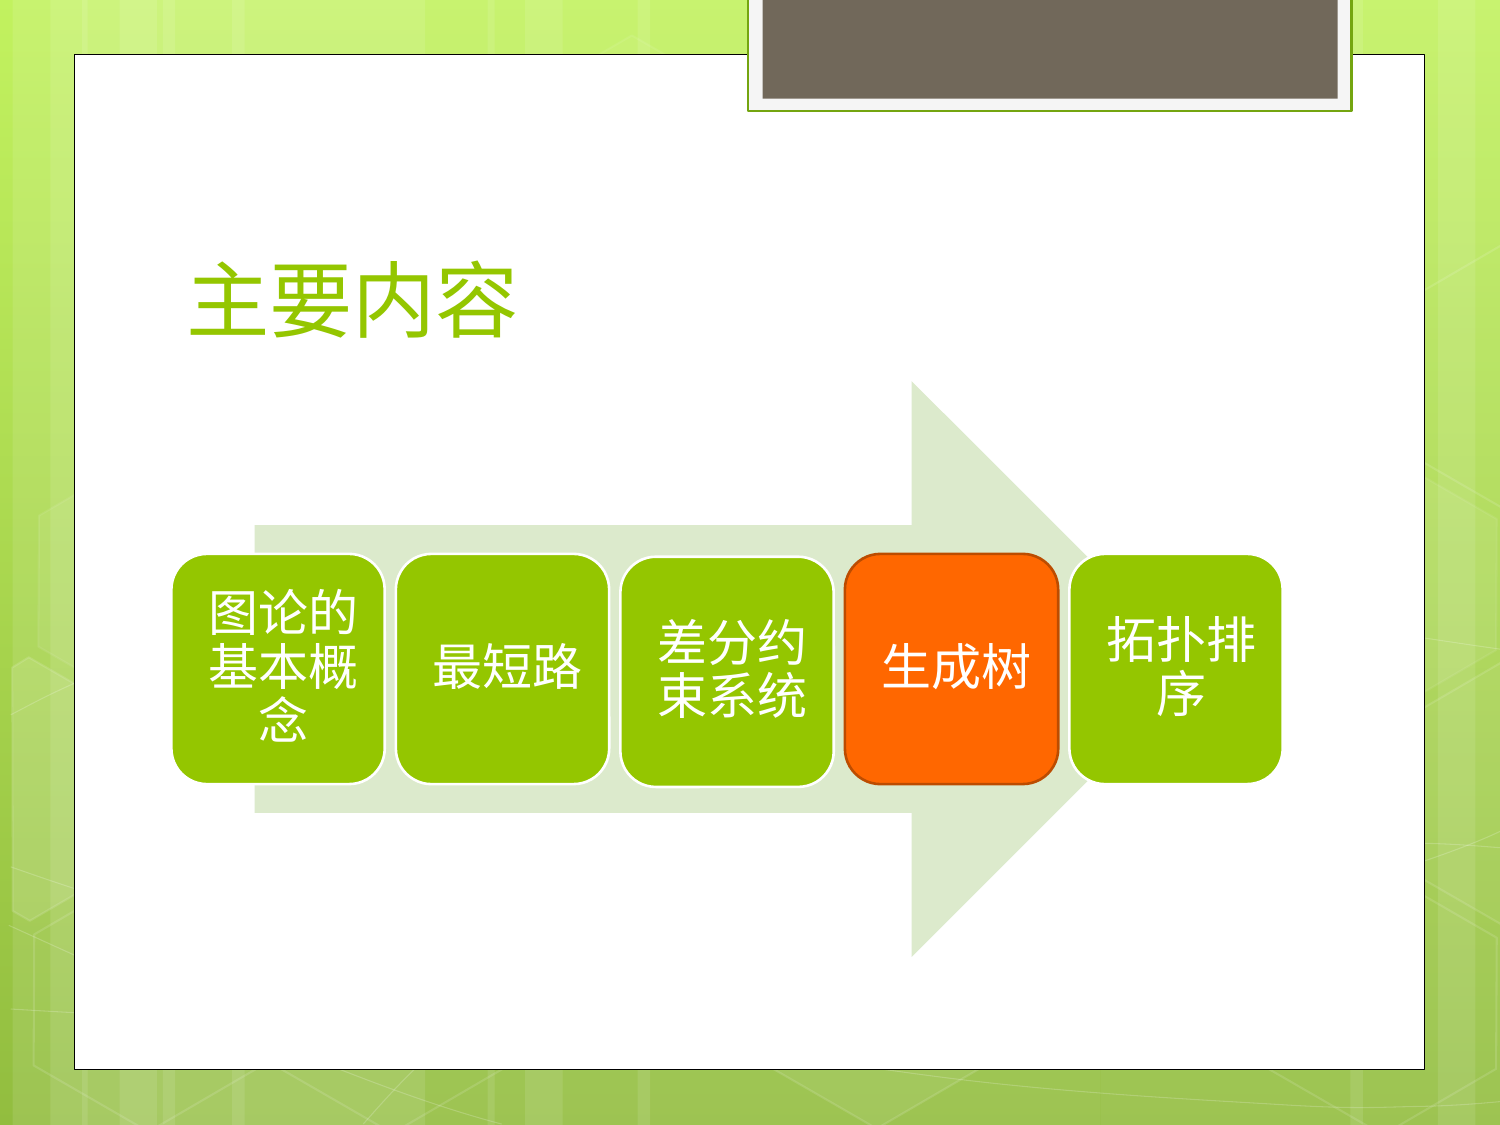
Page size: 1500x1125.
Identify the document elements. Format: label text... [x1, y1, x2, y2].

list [170, 380, 1284, 958]
title 主要内容 [171, 168, 1324, 357]
